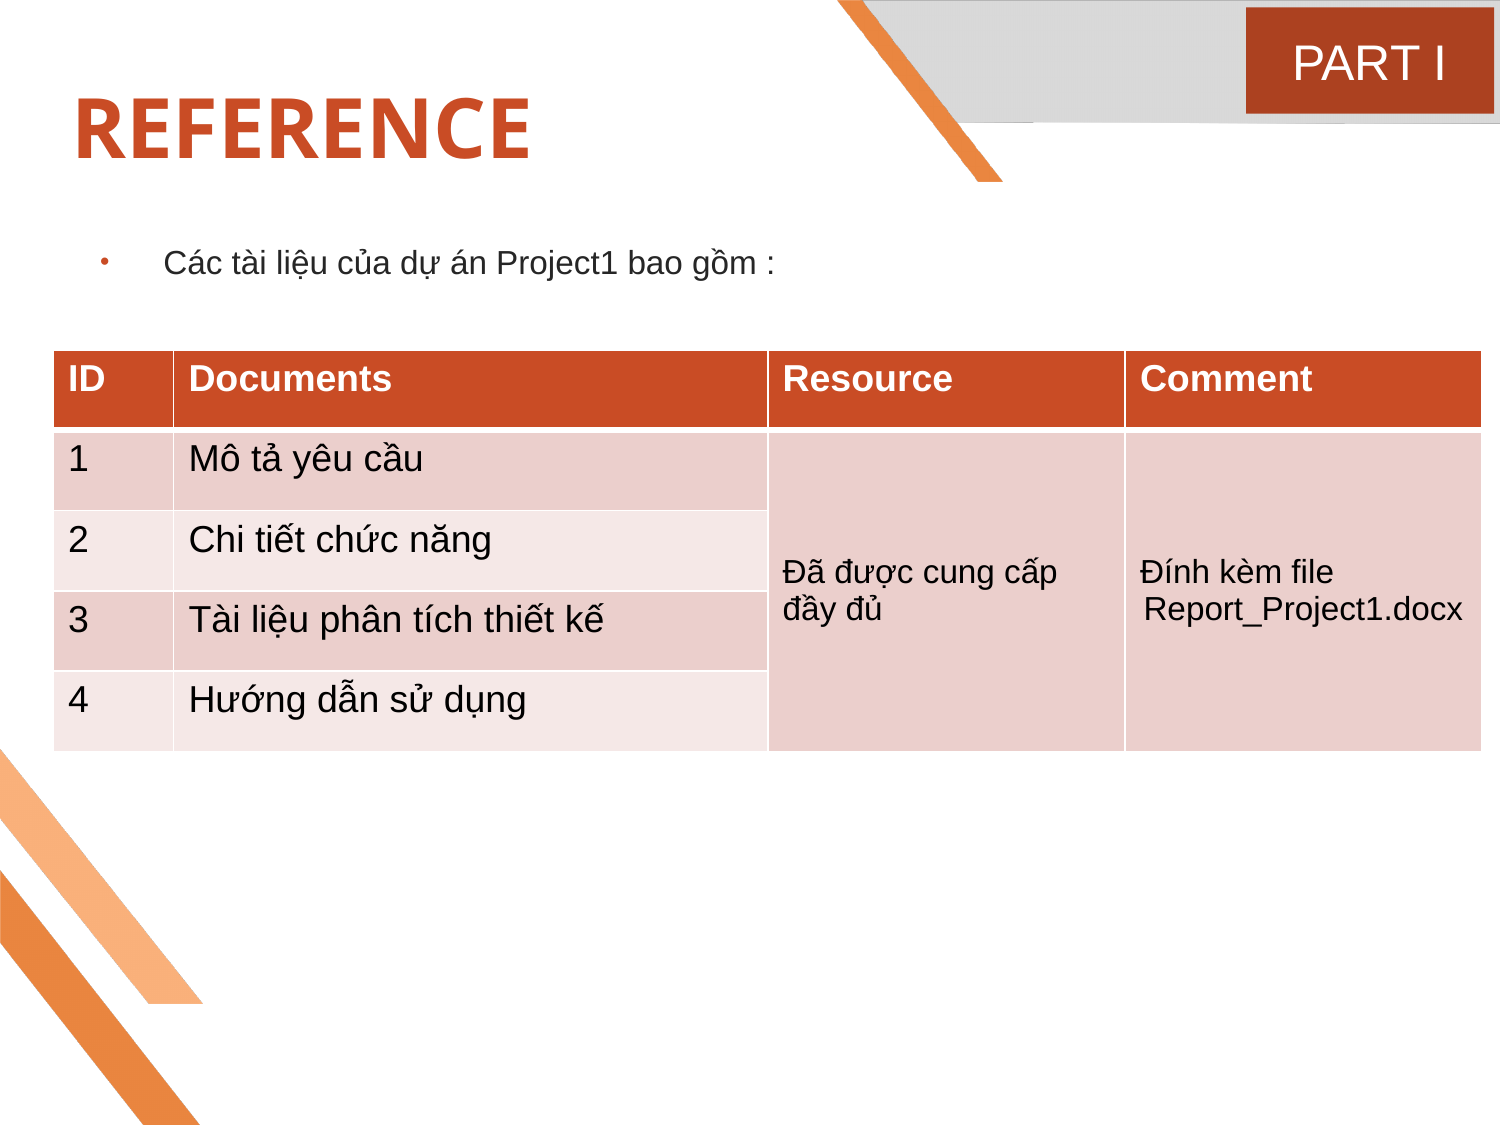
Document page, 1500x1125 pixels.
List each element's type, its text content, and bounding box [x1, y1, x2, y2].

table_cell Hướng dẫn sử dụng [174, 672, 767, 751]
list Các tài liệu của dự án Project1 bao gồm : [75, 233, 1343, 303]
title REFERENCE [41, 59, 975, 191]
table_cell 2 [54, 511, 173, 590]
table_header ID [54, 351, 173, 427]
table_cell Đính kèm file Report_Project1.docx [1126, 433, 1481, 751]
table_cell 3 [54, 592, 173, 670]
table_header Documents [174, 351, 767, 427]
table_header Comment [1126, 351, 1481, 427]
table_cell 4 [54, 672, 173, 751]
table_cell Mô tả yêu cầu [174, 433, 767, 510]
table_cell Đã được cung cấp đầy đủ [769, 433, 1124, 751]
text_box PART I [1244, 5, 1496, 116]
table_cell Tài liệu phân tích thiết kế [174, 592, 767, 670]
picture [0, 745, 203, 1125]
table_header Resource [769, 351, 1124, 427]
table_cell Chi tiết chức năng [174, 511, 767, 590]
picture [837, 0, 1500, 182]
table_cell 1 [54, 433, 173, 510]
